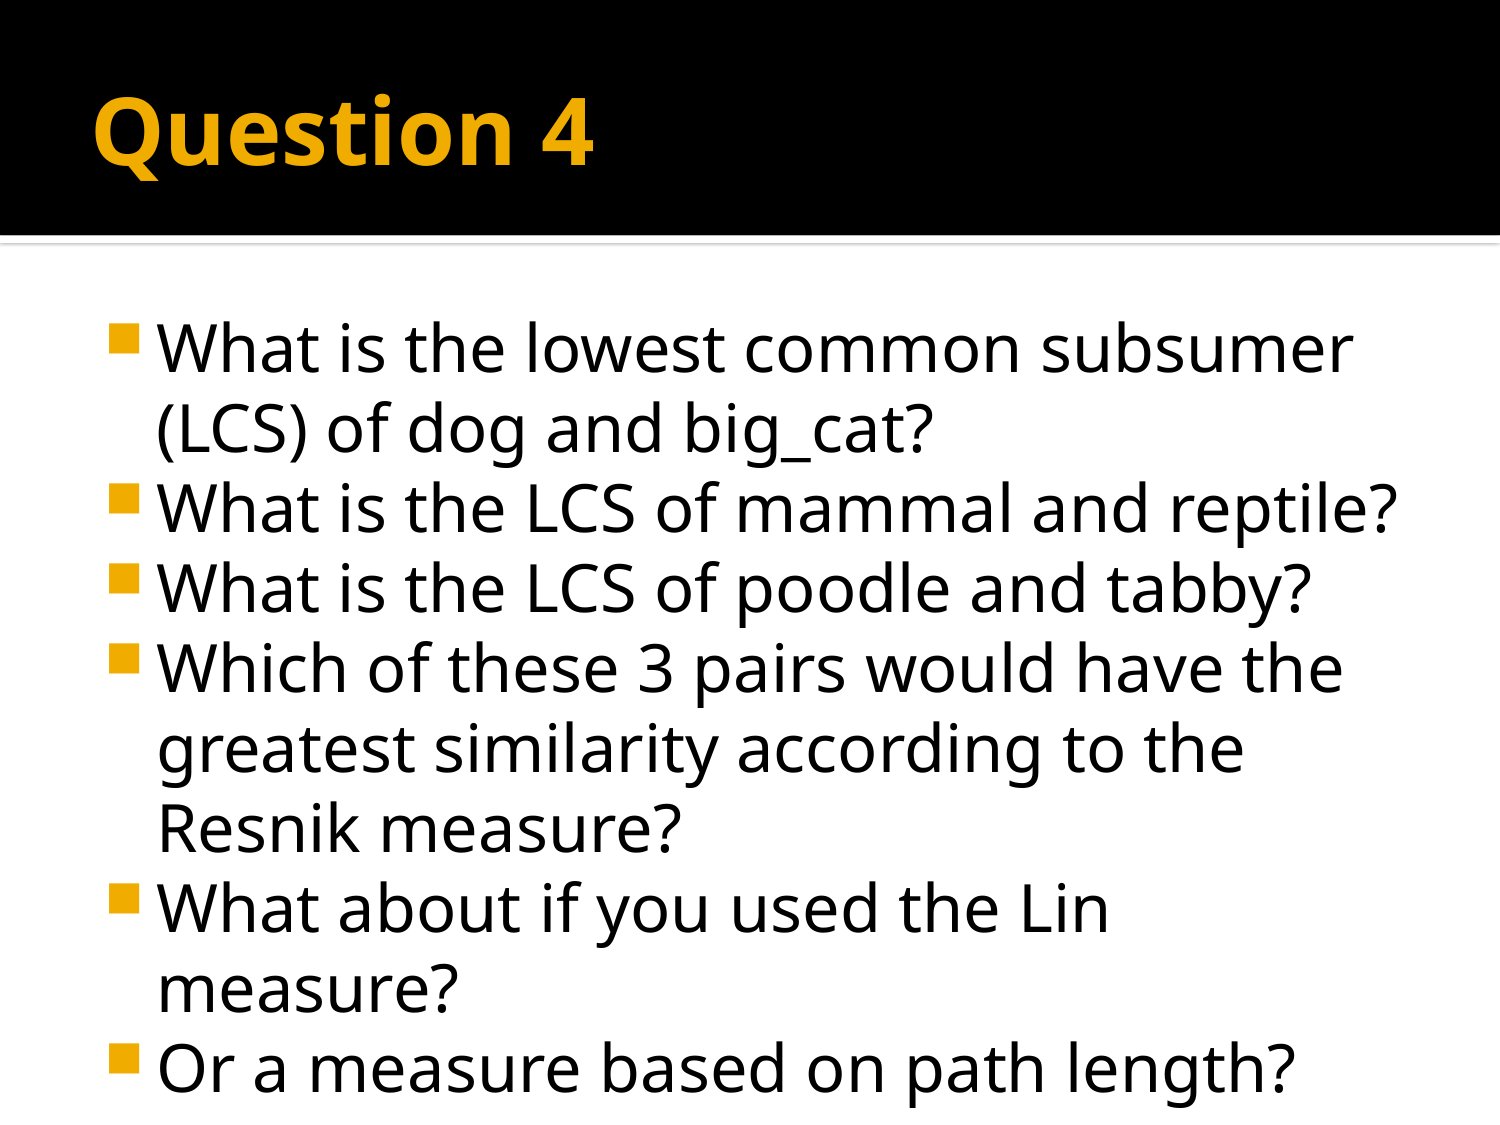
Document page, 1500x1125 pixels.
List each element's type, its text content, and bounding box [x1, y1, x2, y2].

list What is the lowest common subsumer (LCS) of dog and big_cat? What is the LCS of mammal and reptile? What is the LCS of poodle and tabby? Which of these 3 pairs would have the greatest similarity according to the Resnik measure? What about if you used the Lin measure? Or a measure based on path length? [75, 291, 1425, 1050]
title Question 4 [75, 25, 1425, 231]
